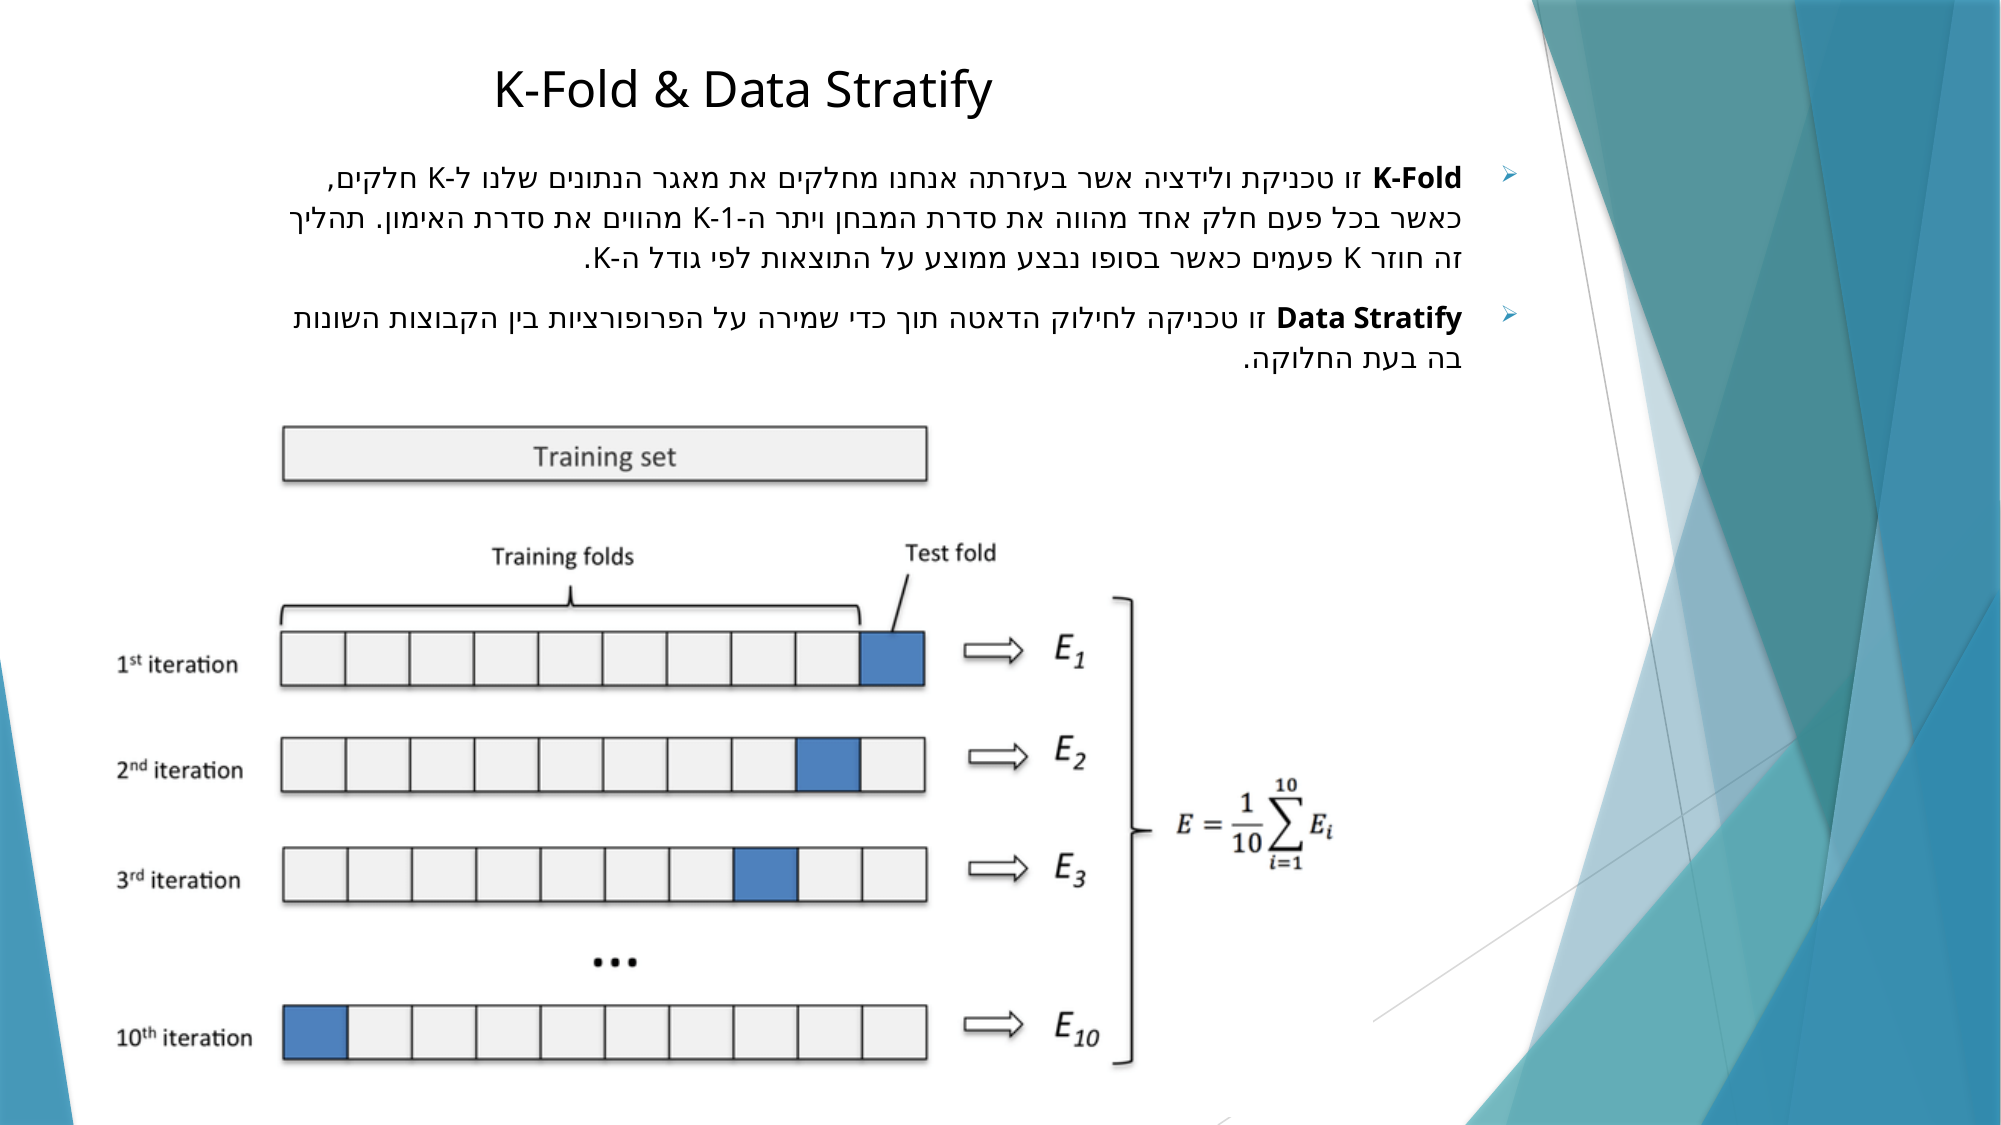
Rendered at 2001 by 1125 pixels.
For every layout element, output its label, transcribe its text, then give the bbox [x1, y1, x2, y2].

picture [80, 406, 1373, 1118]
text_box K-Fold זו טכניקת ולידציה אשר בעזרתה אנחנו מחלקים את מאגר הנתונים שלנו ל-K חלקים, כאשר בכל פעם חלק אחד מהווה את סדרת המבחן ויתר ה-K-1 מהווים את סדרת האימון. תהליך זה חוזר K פעמים כאשר בסופו נבצע ממוצע על התוצאות לפי גודל ה-K. Data Stratify זו טכניקה לחילוק הדאטה תוך כדי שמירה על הפרופורציות בין הקבוצות השונות בה בעת החלוקה. [242, 147, 1534, 421]
text_box K-Fold & Data Stratify [242, 41, 1244, 125]
